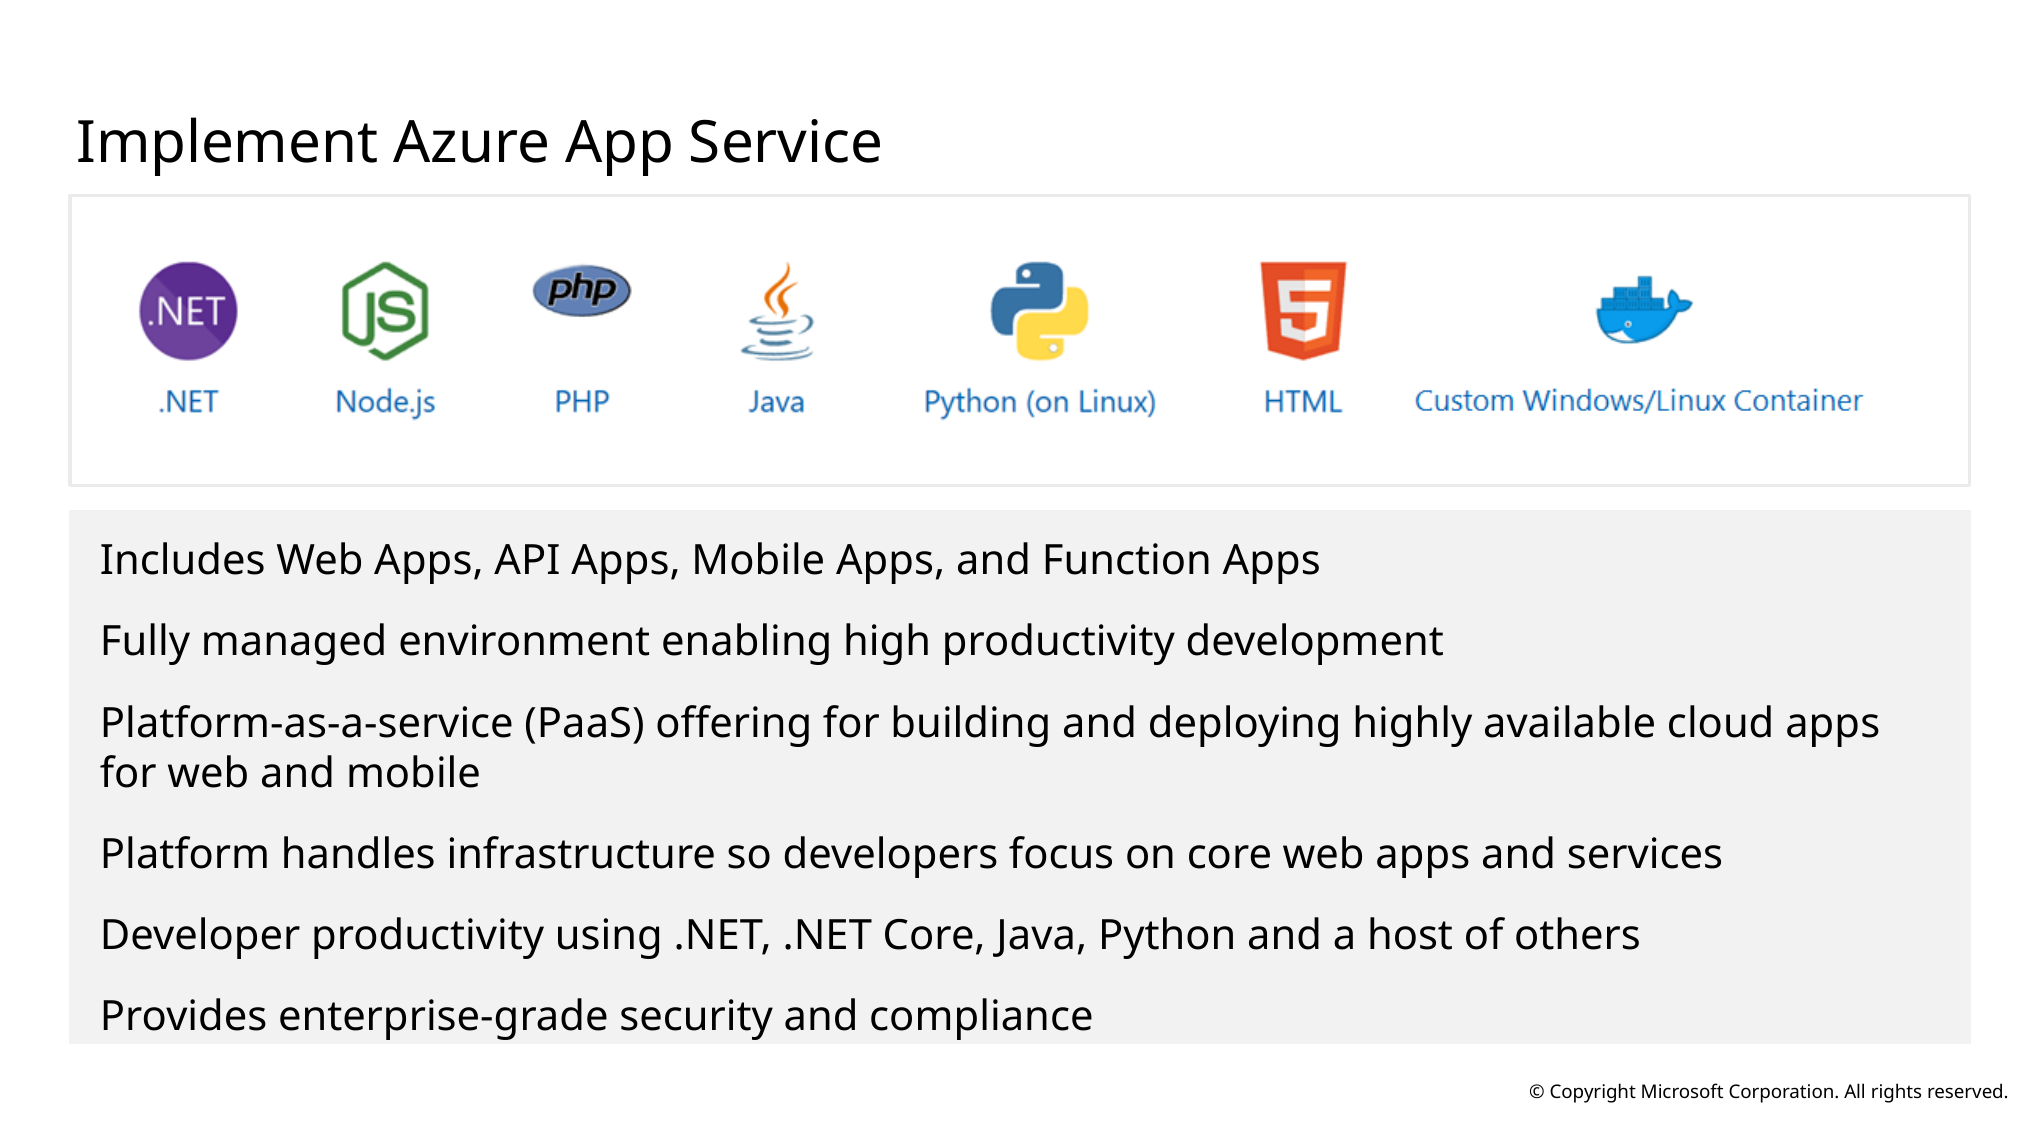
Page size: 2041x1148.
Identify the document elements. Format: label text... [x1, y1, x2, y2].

text_box [69, 195, 1971, 486]
picture [115, 233, 1893, 447]
text_box Includes Web Apps, API Apps, Mobile Apps, and Function Apps Fully managed environment enabling high productivity development Platform-as-a-service (PaaS) offering for building and deploying highly available cloud apps for web and mobile Platform handles infrastructure so developers focus on core web apps and services Developer productivity using .NET, .NET Core, Java, Python and a host of others Provides enterprise-grade security and compliance [69, 510, 1971, 1044]
title Implement Azure App Service [76, 103, 1969, 175]
